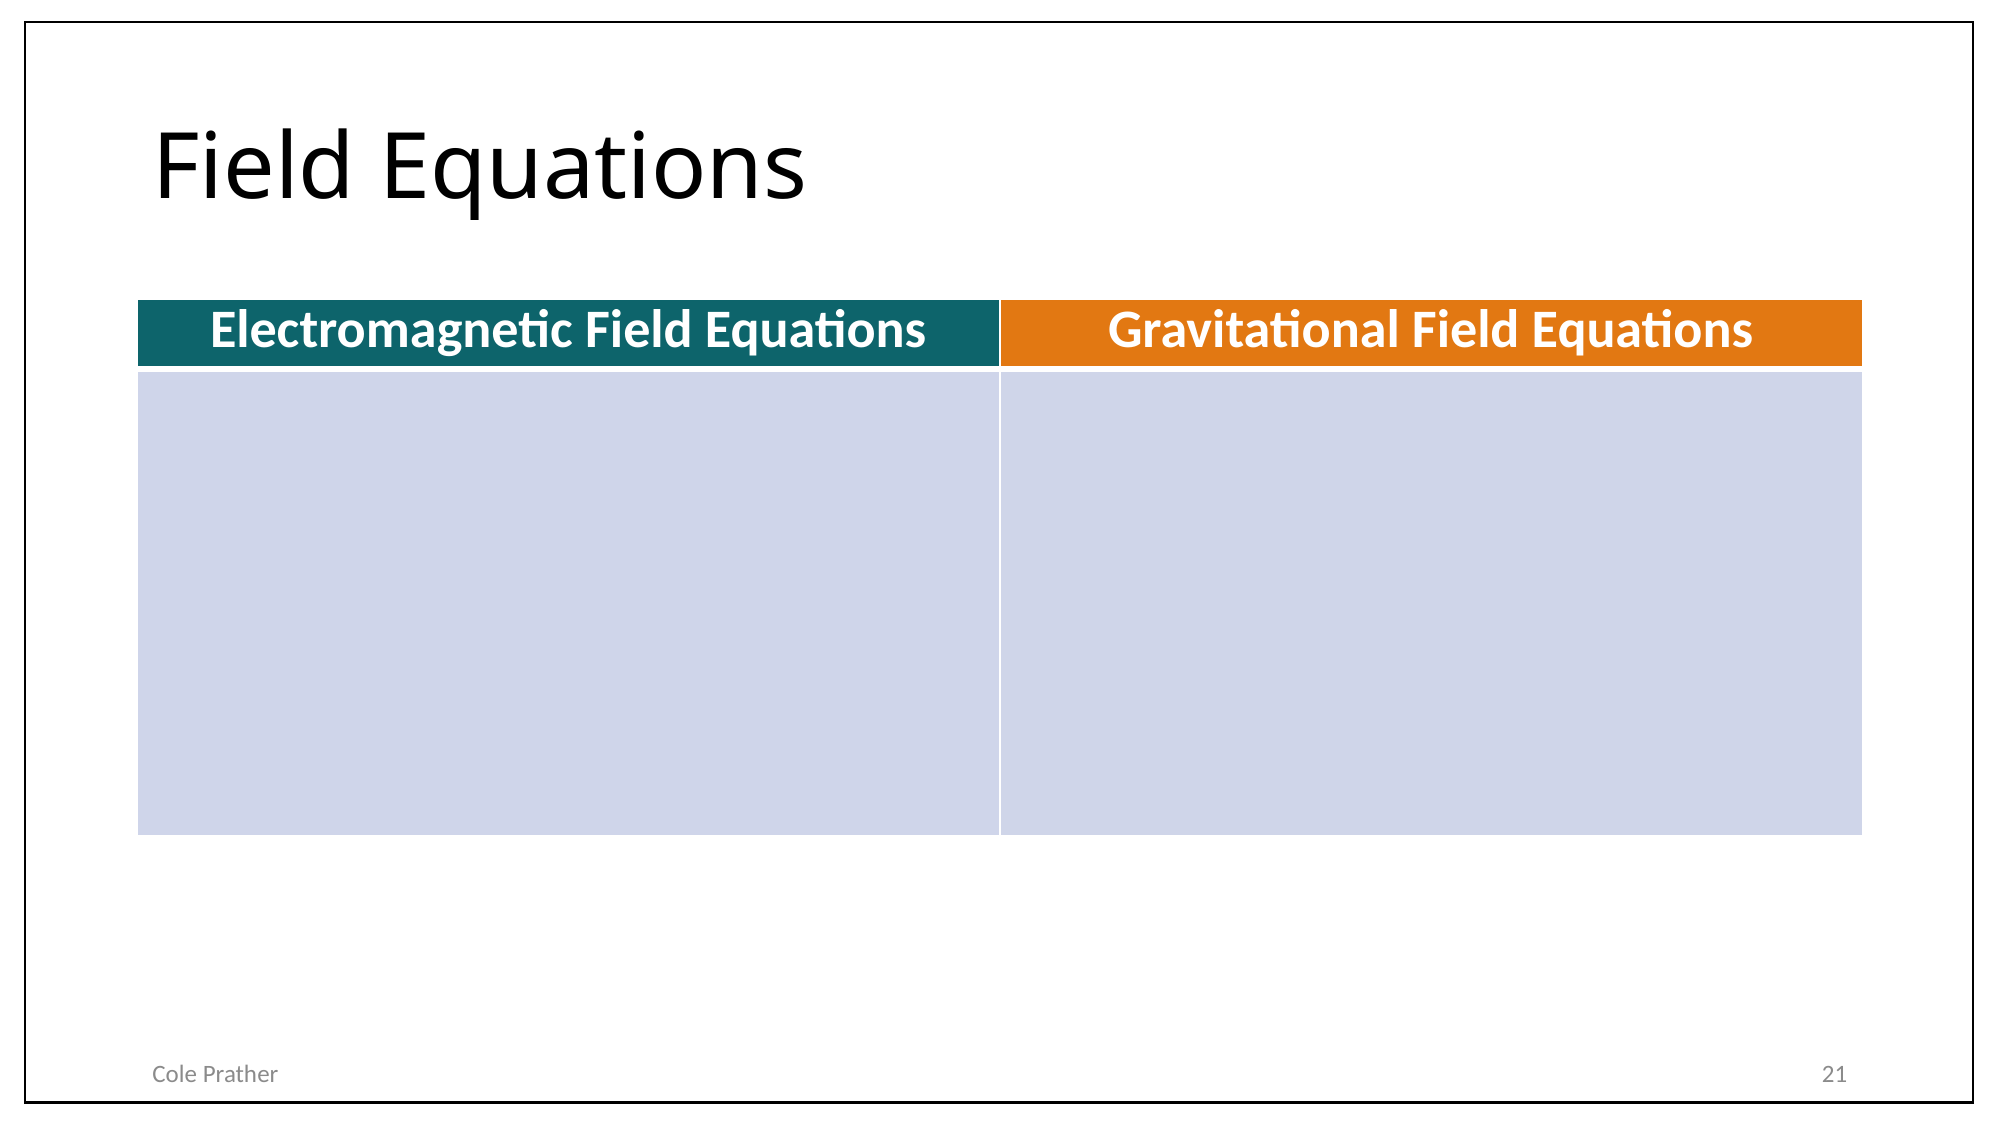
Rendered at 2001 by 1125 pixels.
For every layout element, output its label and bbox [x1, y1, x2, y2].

text_box [24, 21, 1974, 1104]
